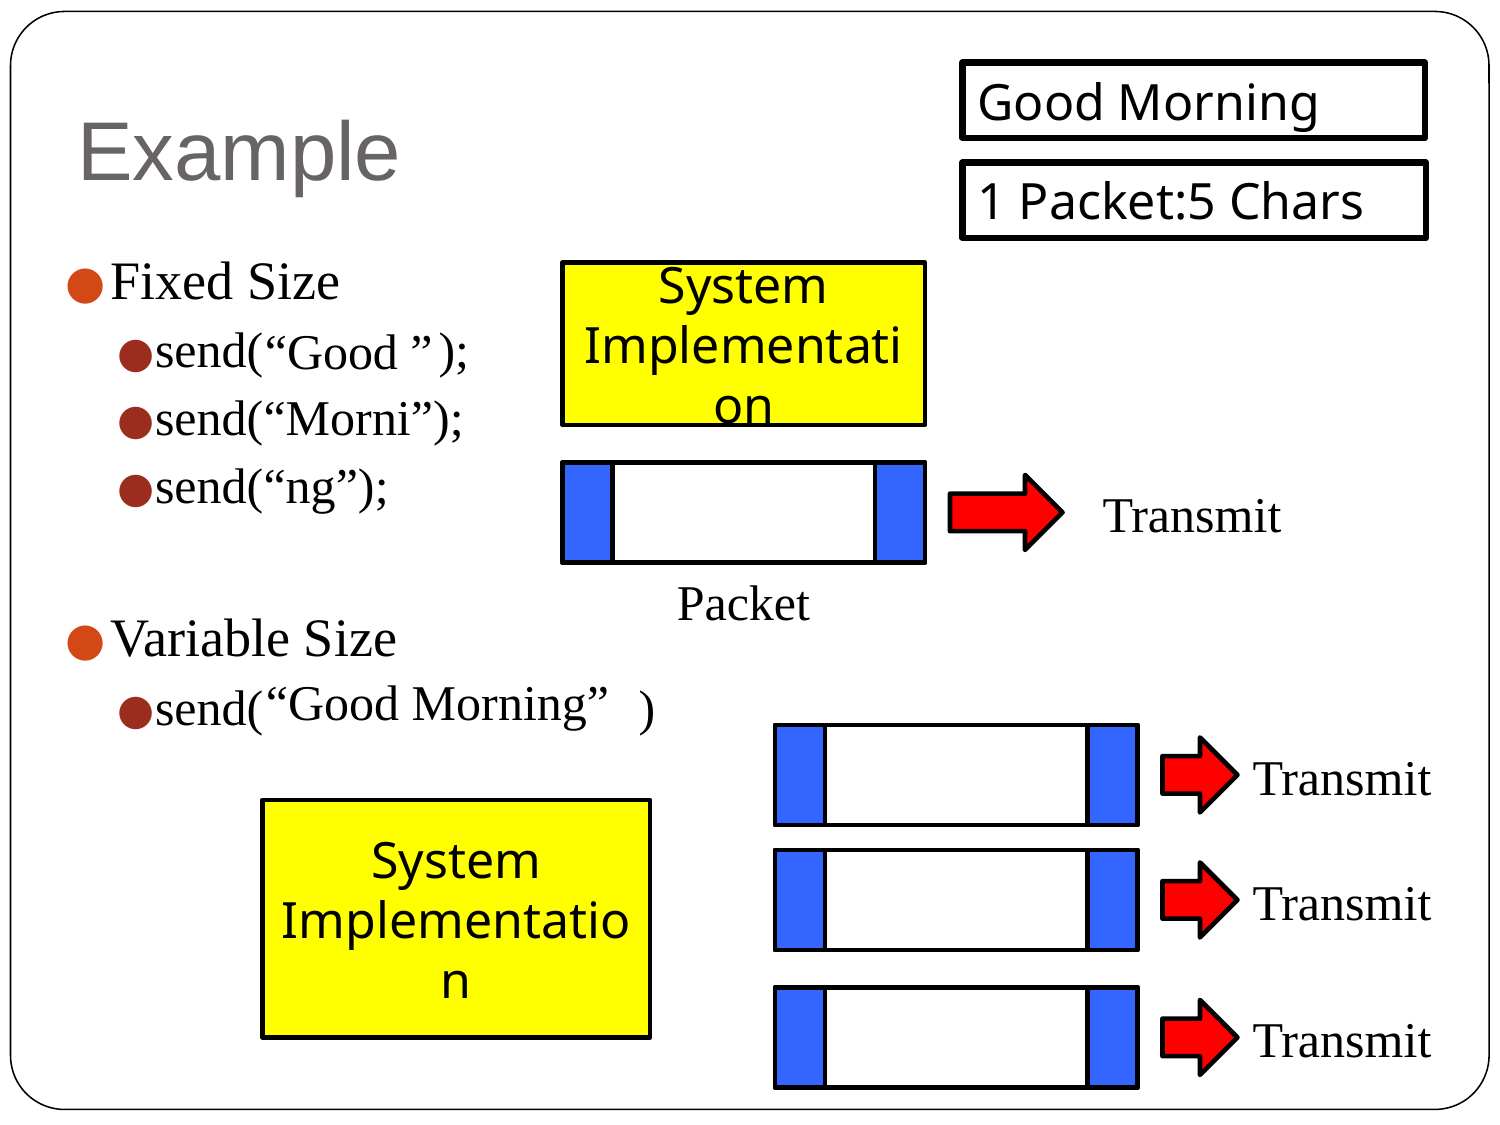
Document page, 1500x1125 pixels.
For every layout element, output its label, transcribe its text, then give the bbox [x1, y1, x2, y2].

title Example [62, 45, 1425, 213]
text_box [774, 849, 1138, 951]
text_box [774, 987, 1138, 1088]
text_box “Good Morning” [249, 662, 638, 739]
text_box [949, 474, 1299, 551]
text_box Packet [562, 570, 925, 639]
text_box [774, 724, 1138, 826]
text_box System Implementation [562, 262, 925, 425]
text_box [1162, 737, 1449, 814]
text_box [1162, 862, 1449, 939]
text_box System Implementation [262, 799, 650, 1038]
list Fixed Size send( ); send(“Morni”); send(“ng”); Variable Size send( ) [50, 237, 1425, 1088]
text_box 1 Packet:5 Chars [962, 162, 1426, 239]
text_box “Good ” [249, 312, 451, 389]
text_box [1162, 999, 1449, 1076]
text_box Good Morning [962, 62, 1425, 139]
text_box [562, 462, 926, 563]
